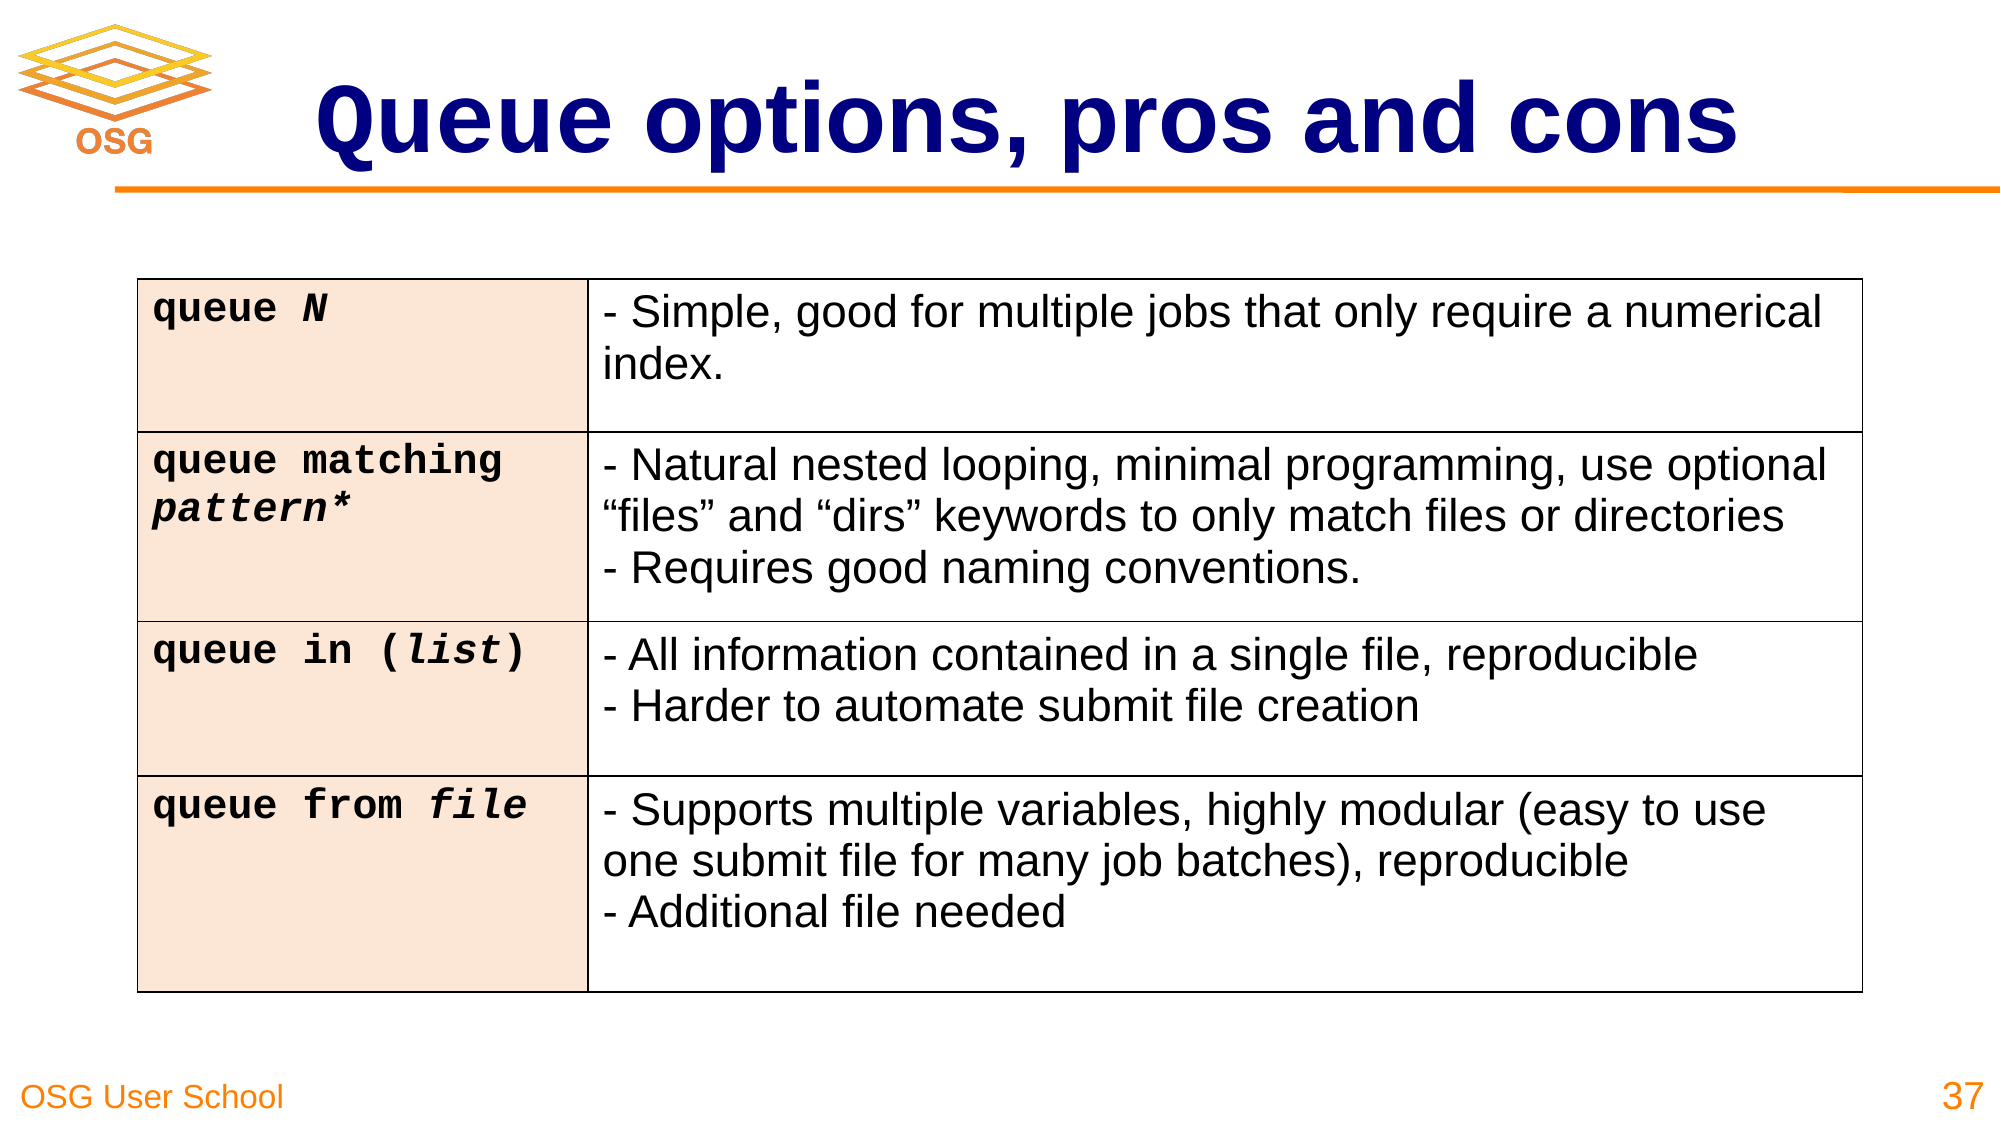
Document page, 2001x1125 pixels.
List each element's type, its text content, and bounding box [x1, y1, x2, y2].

table_cell queue in (list) [138, 622, 587, 775]
table_cell - Supports multiple variables, highly modular (easy to use one submit file for many job batches), reproducible - Additional file needed [589, 777, 1862, 991]
picture [18, 24, 212, 154]
table_cell queue matching pattern* [138, 433, 587, 621]
slide_number 37 [1908, 1049, 2000, 1125]
title Queue options, pros and cons [268, 18, 1789, 207]
table_cell - Natural nested looping, minimal programming, use optional “files” and “dirs” keywords to only match files or directories - Requires good naming conventions. [589, 433, 1862, 621]
table_cell queue from file [138, 777, 587, 991]
table_cell - All information contained in a single file, reproducible - Harder to automate submit file creation [589, 622, 1862, 775]
table_header - Simple, good for multiple jobs that only require a numerical index. [589, 280, 1862, 431]
table_header queue N [138, 280, 587, 431]
